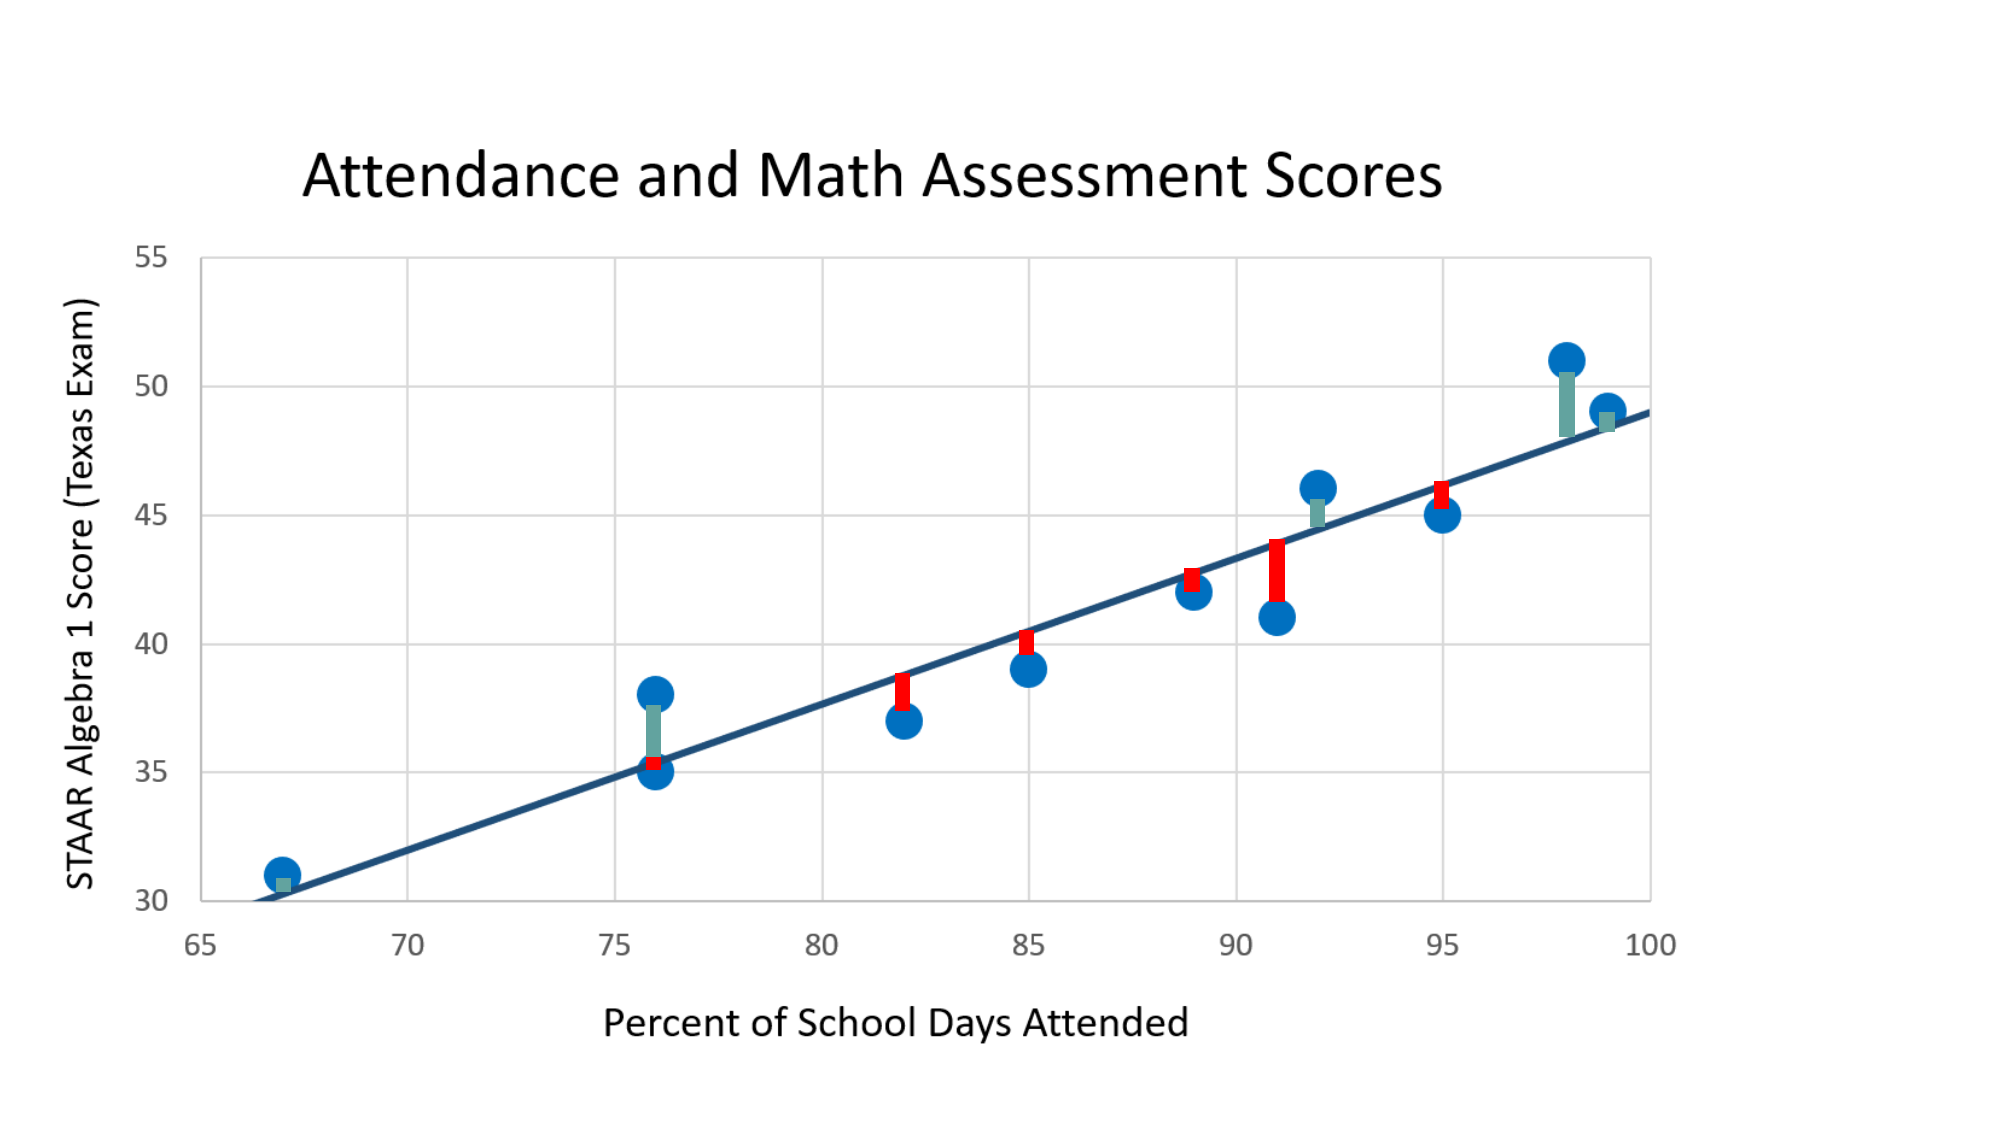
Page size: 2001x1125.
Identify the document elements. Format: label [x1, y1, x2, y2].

picture [36, 129, 1680, 1064]
